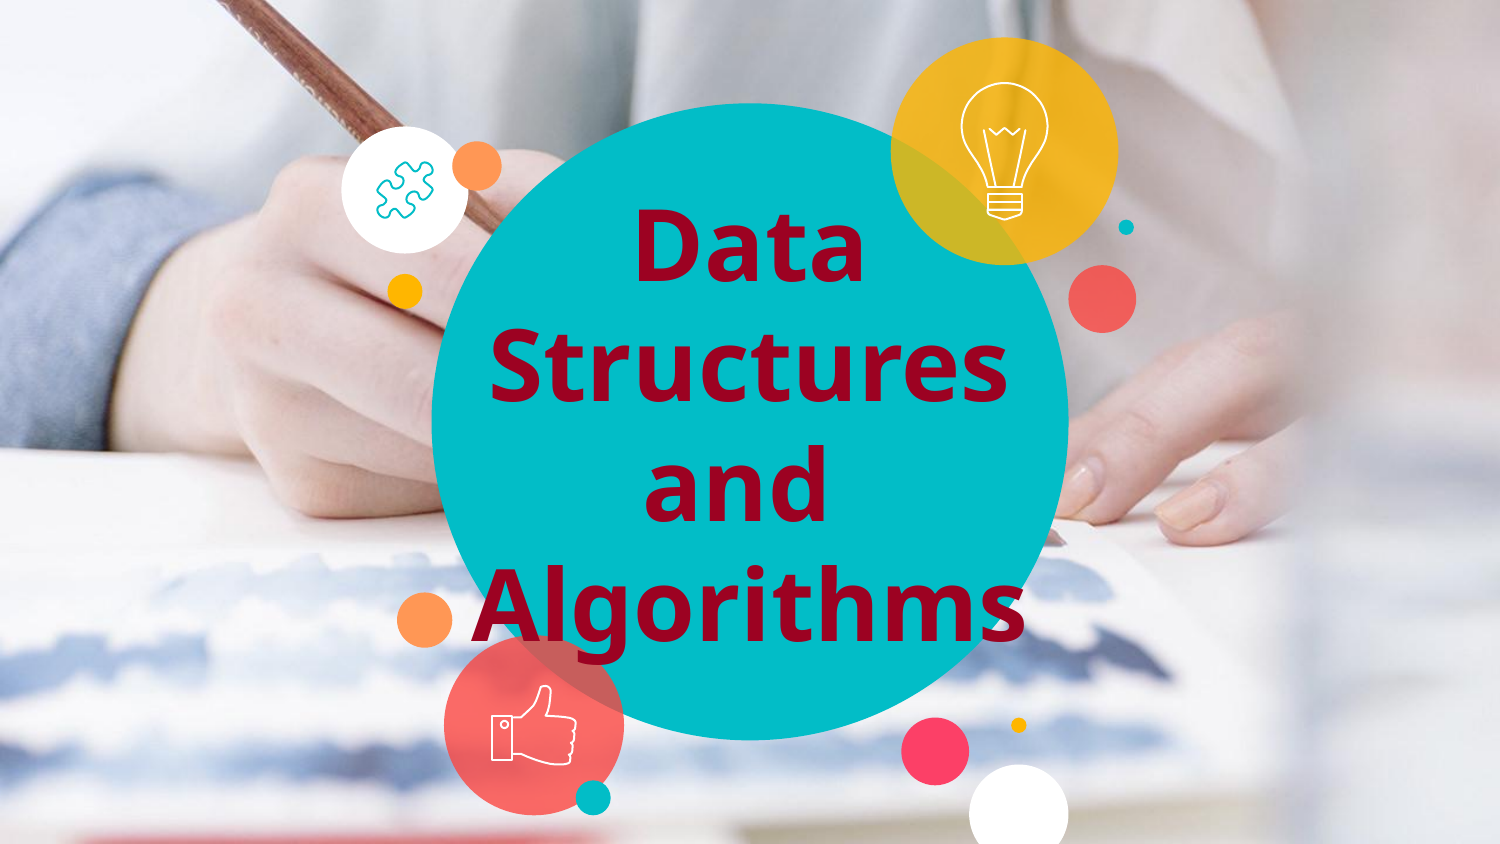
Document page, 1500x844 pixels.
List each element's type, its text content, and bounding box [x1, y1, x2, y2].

picture [0, 0, 1500, 844]
title Data Structures and Algorithms [452, 157, 1048, 686]
